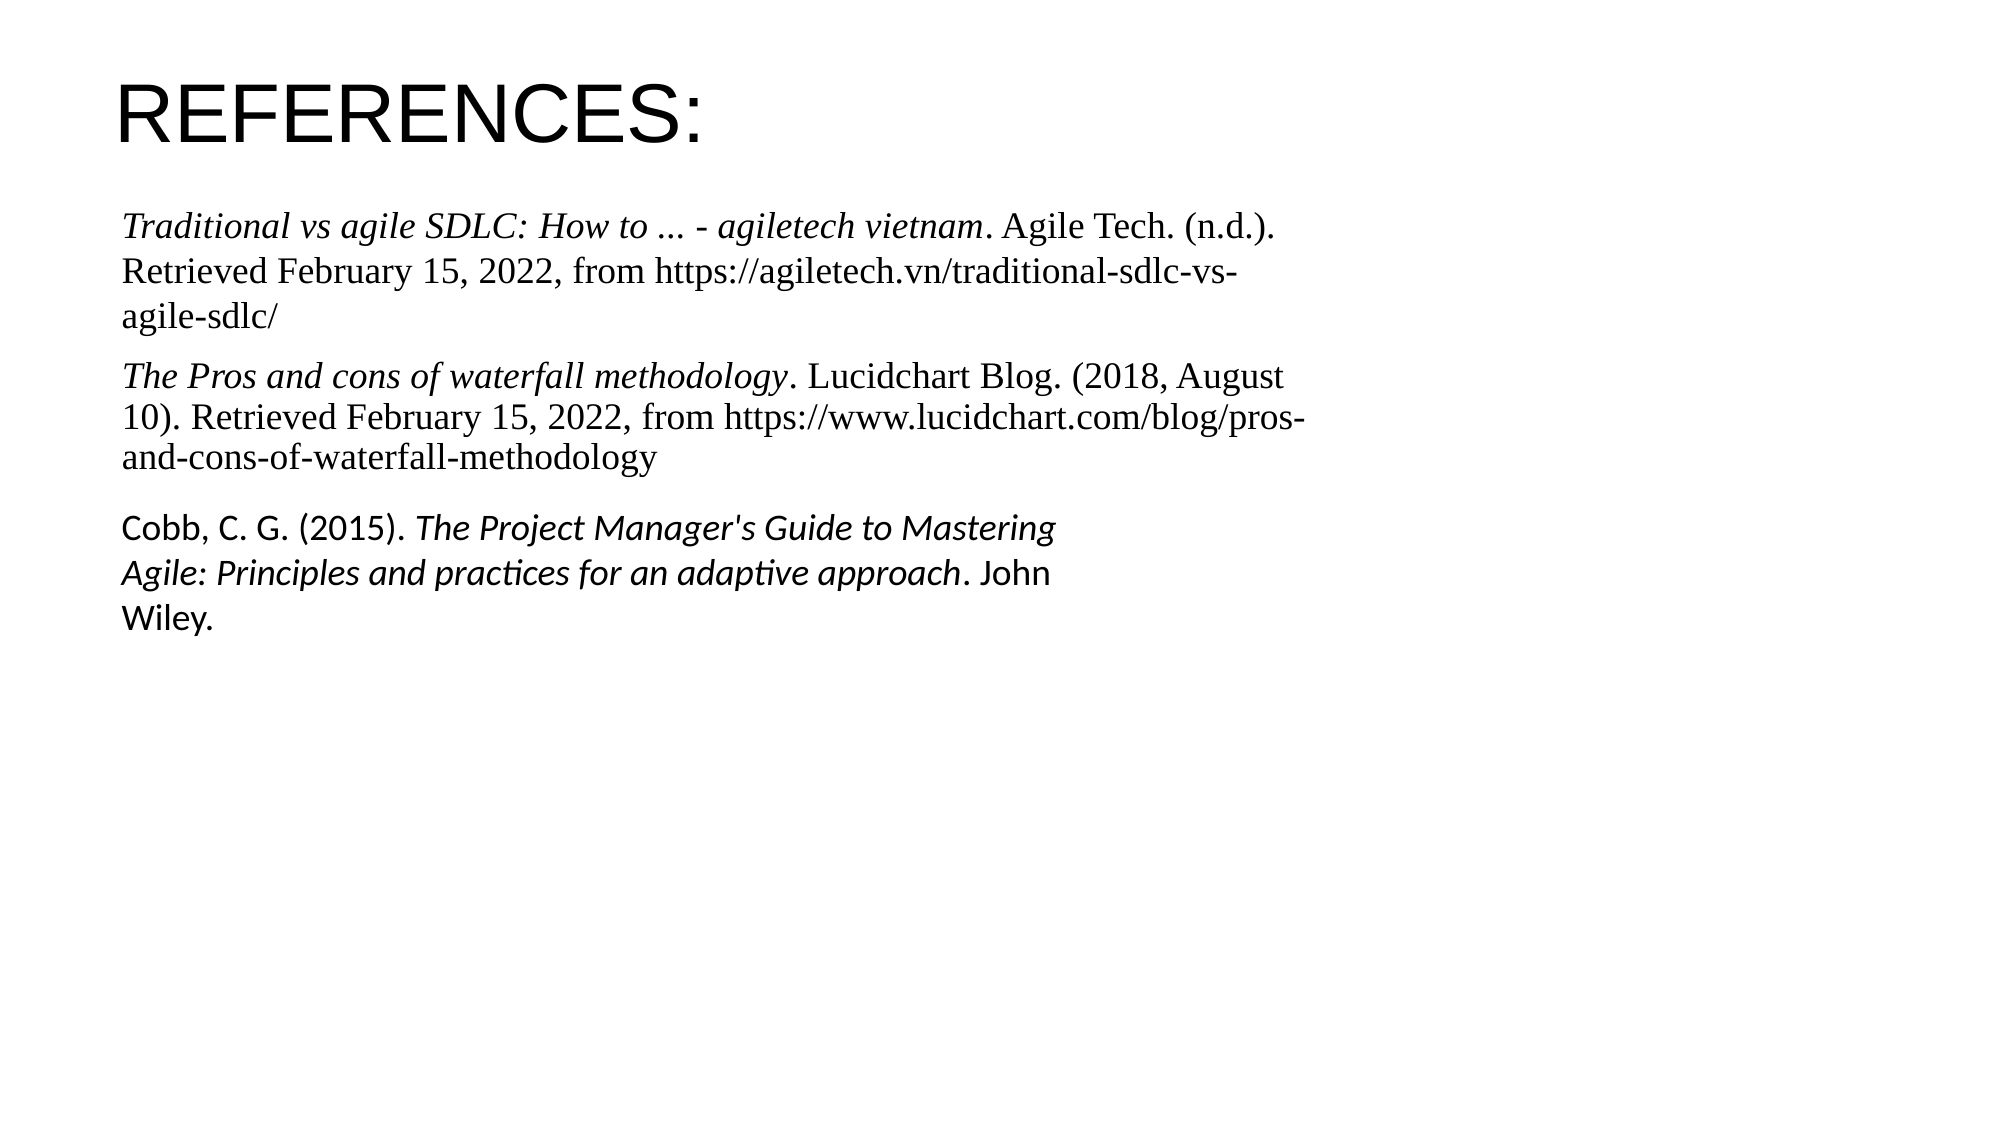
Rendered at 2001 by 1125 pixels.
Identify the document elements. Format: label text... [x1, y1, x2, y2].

text_box Cobb, C. G. (2015). The Project Manager's Guide to Mastering Agile: Principles and practices for an adaptive approach. John Wiley. [106, 496, 1107, 646]
text_box References: [109, 54, 710, 163]
title The Pros and cons of waterfall methodology. Lucidchart Blog. (2018, August 10). Retrieved February 15, 2022, from https://www.lucidchart.com/blog/pros-and-cons-of-waterfall-methodology [106, 328, 1355, 546]
text_box Traditional vs agile SDLC: How to ... - agiletech vietnam. Agile Tech. (n.d.). Retrieved February 15, 2022, from https://agiletech.vn/traditional-sdlc-vs-agile-sdlc/ [106, 193, 1338, 328]
